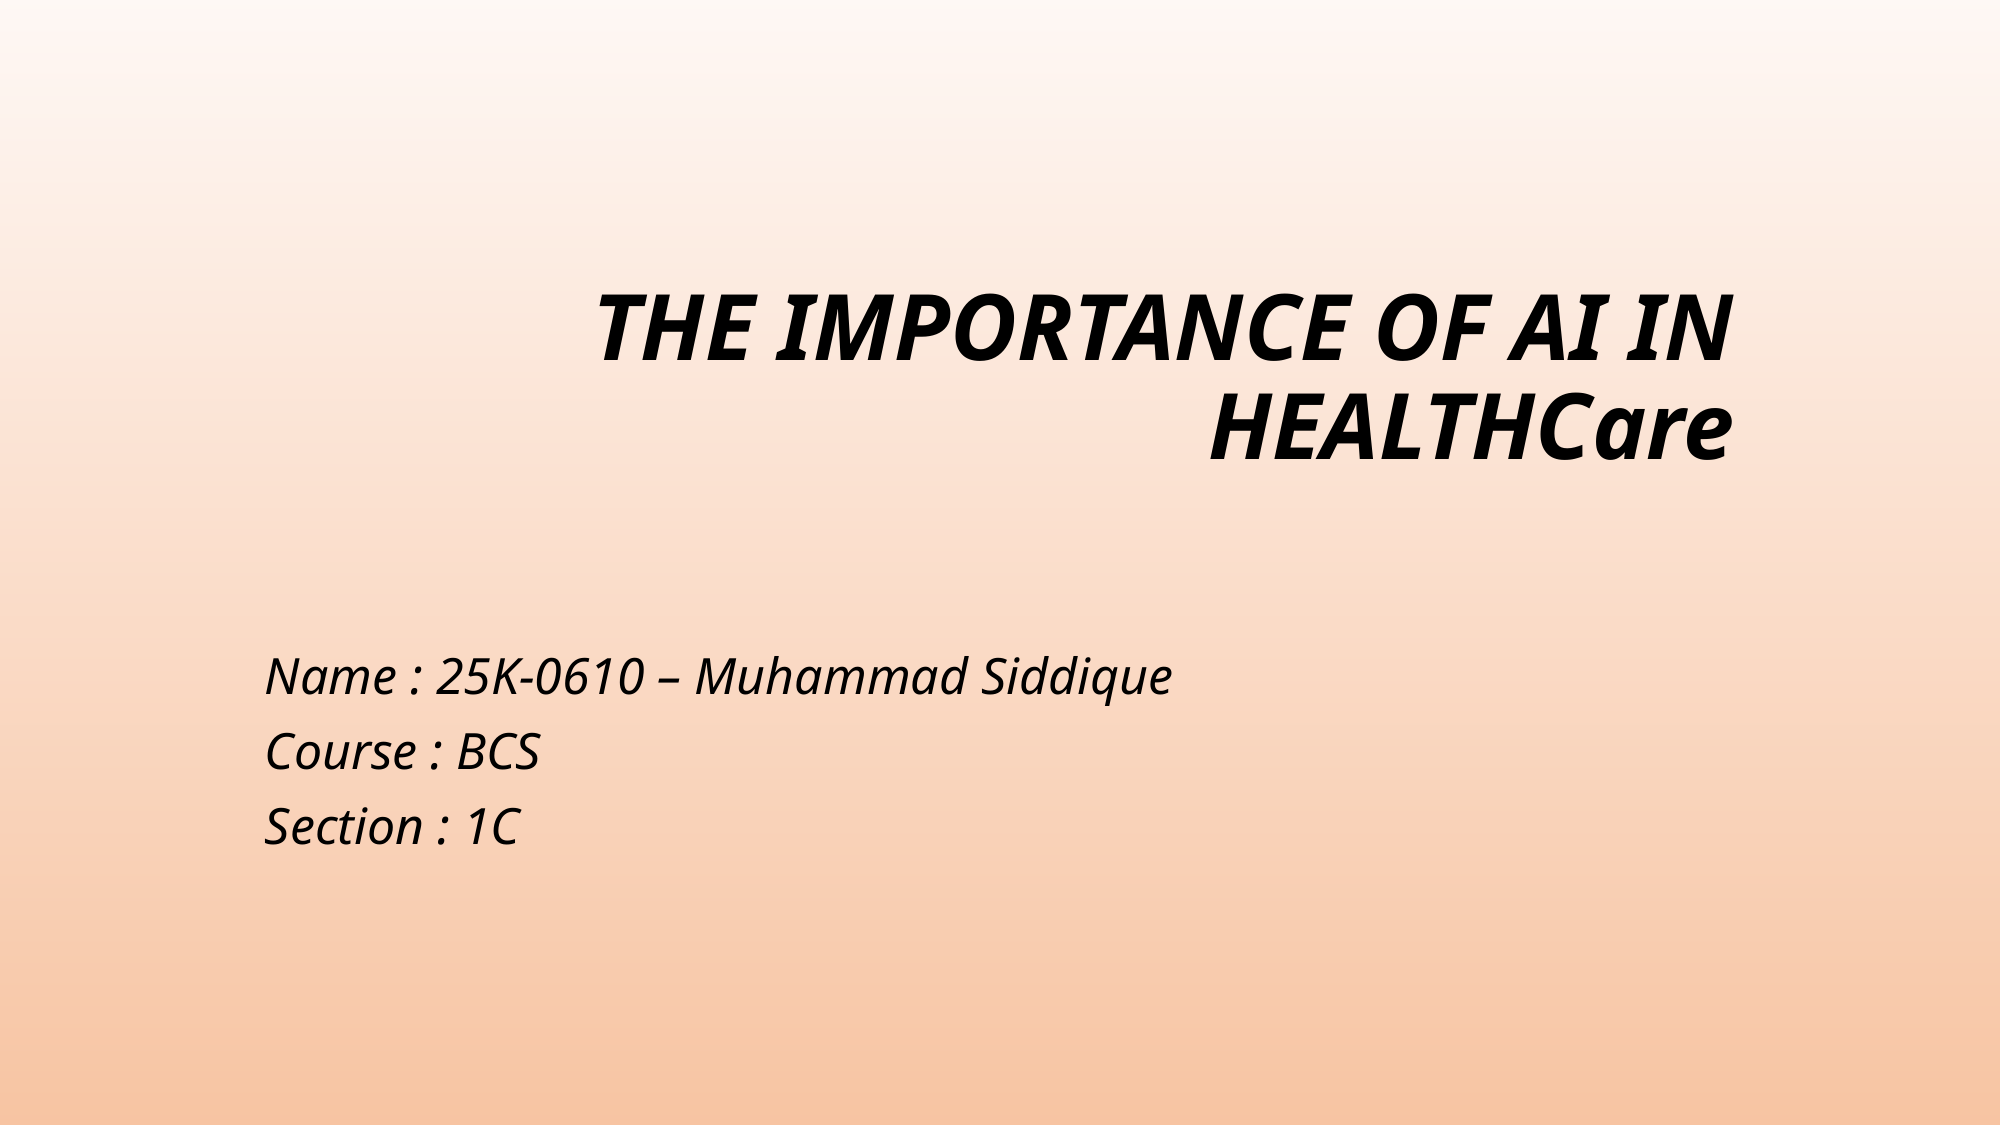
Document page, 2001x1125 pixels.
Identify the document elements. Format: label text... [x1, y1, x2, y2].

subtitle Name : 25K-0610 – Muhammad Siddique Course : BCS Section : 1C [249, 590, 1750, 863]
title THE IMPORTANCE OF AI IN HEALTHCare [249, 184, 1750, 576]
